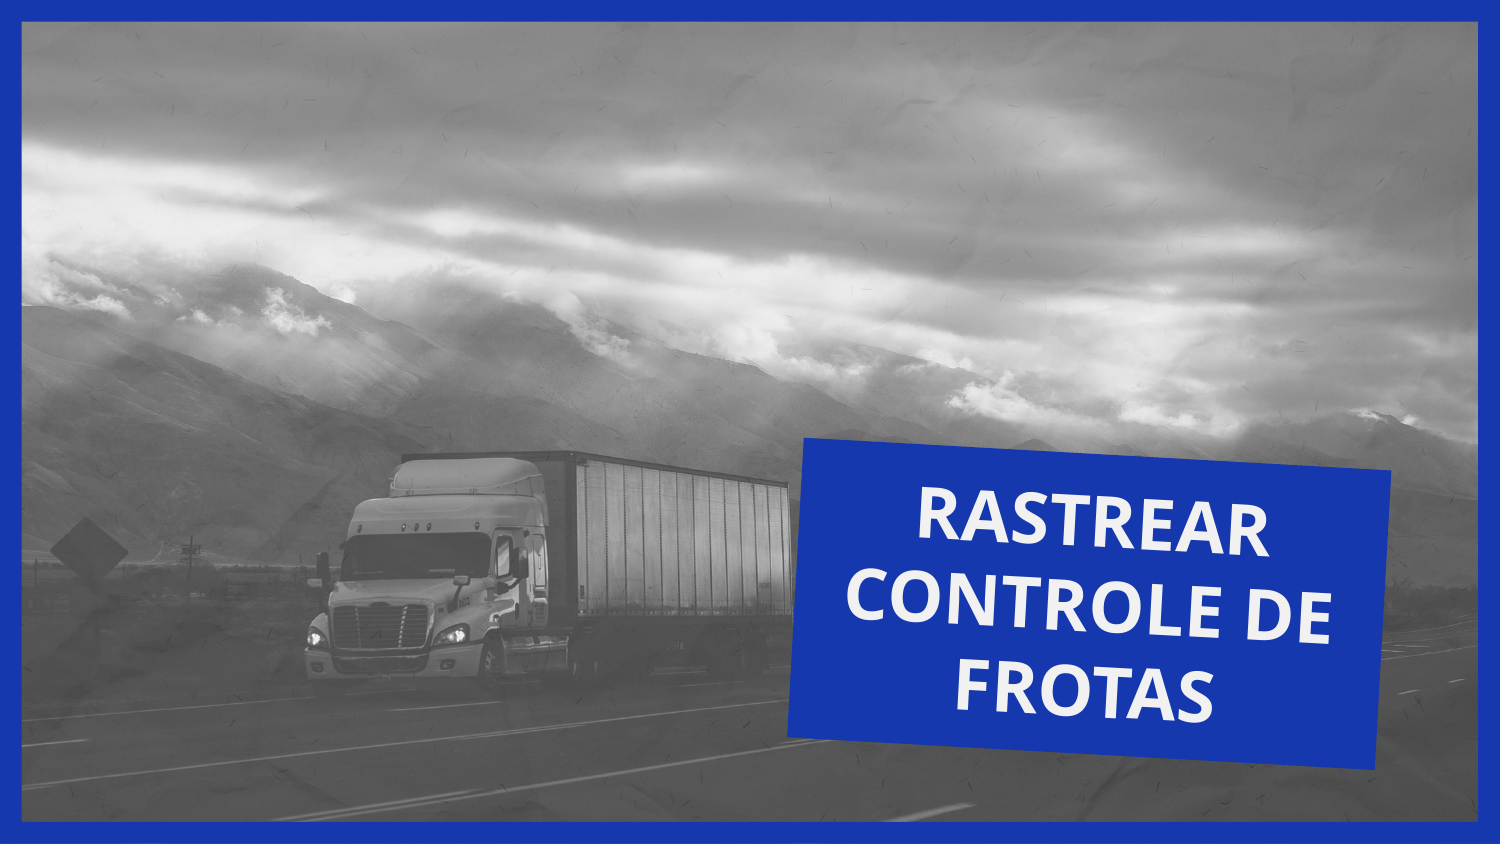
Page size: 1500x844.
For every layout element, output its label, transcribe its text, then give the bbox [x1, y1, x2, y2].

picture [22, 22, 1478, 821]
title RASTREAR CONTROLE DE FROTAS [787, 437, 1392, 771]
text_box [0, 0, 1500, 844]
